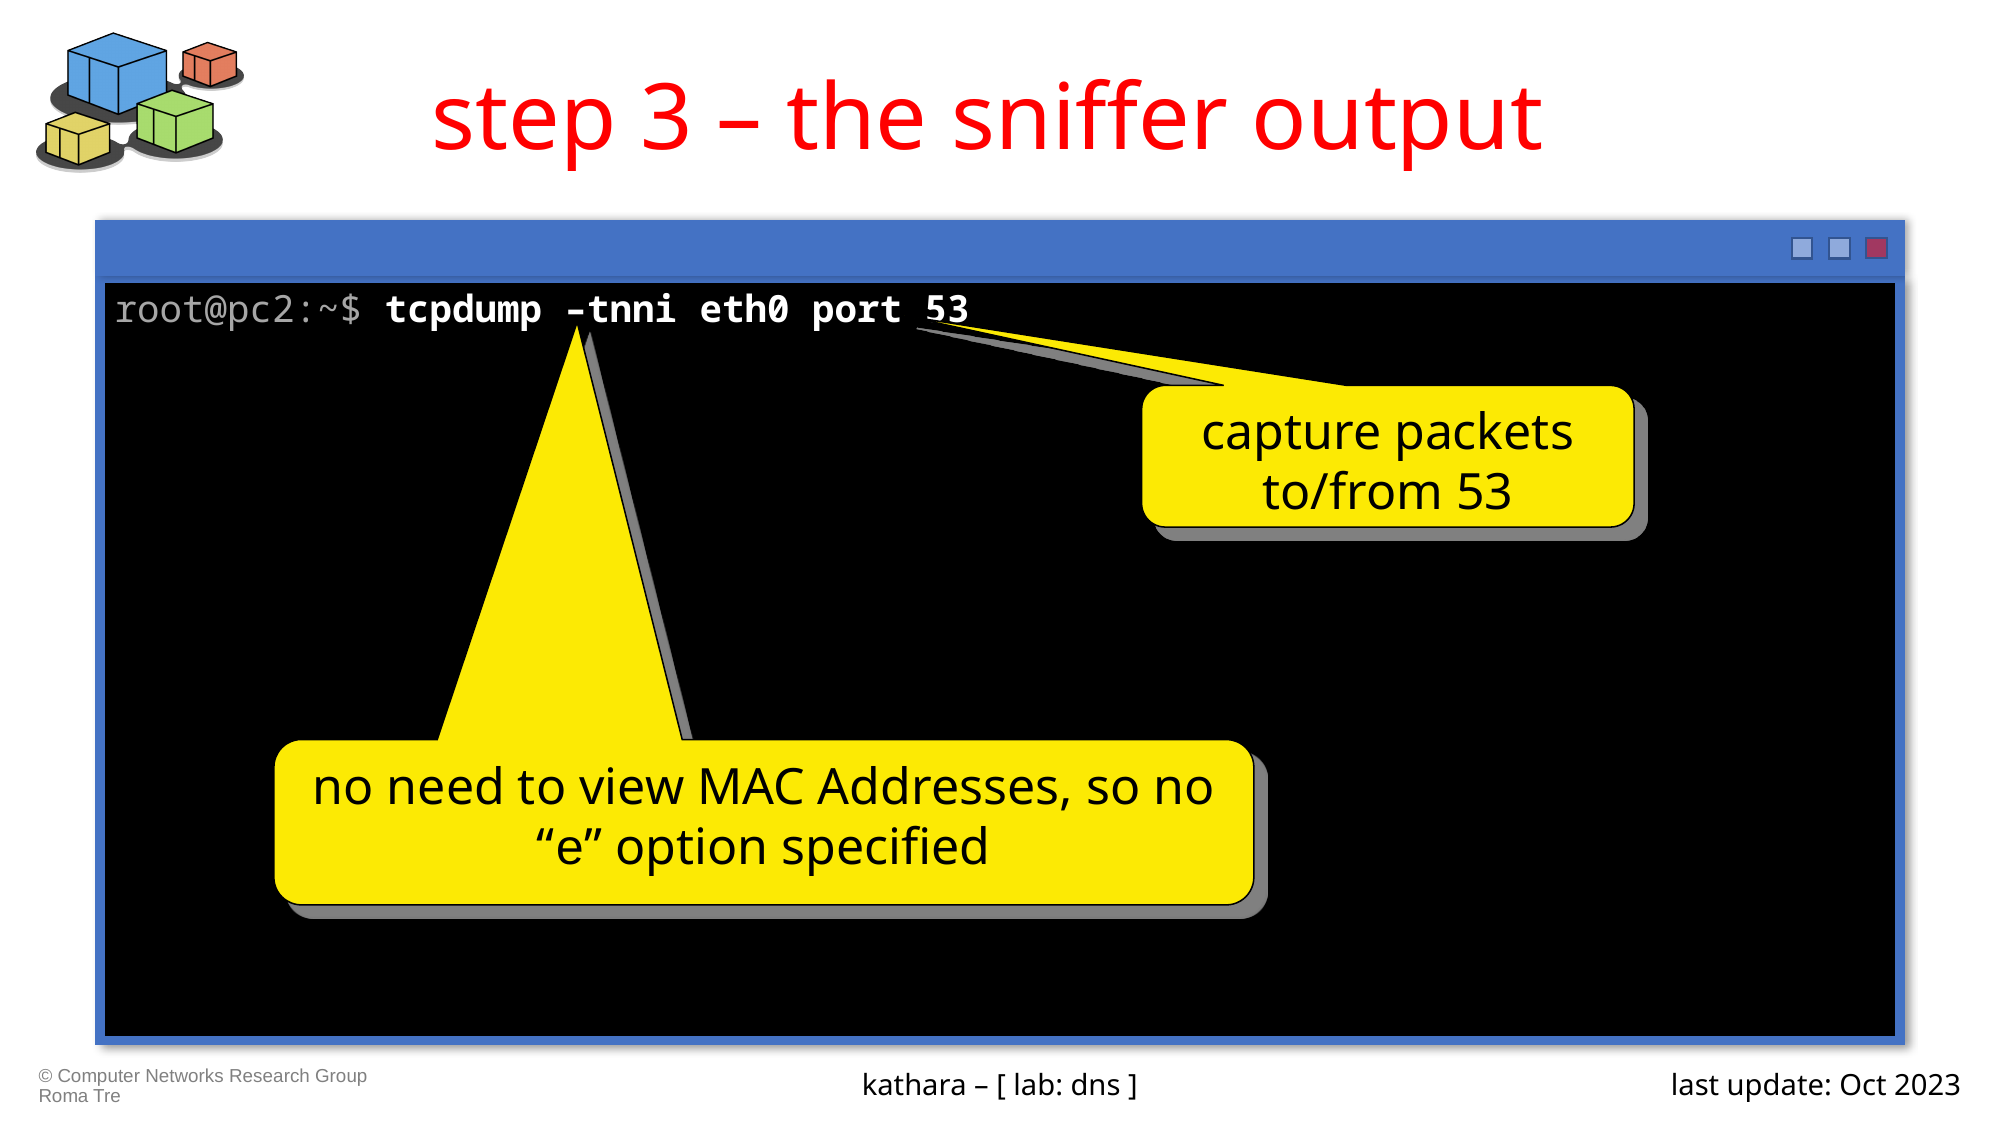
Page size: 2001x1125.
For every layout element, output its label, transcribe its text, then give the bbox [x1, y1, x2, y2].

footer kathara – [ lab: dns ] [511, 1058, 1489, 1114]
title step 3 – the sniffer output [99, 19, 1900, 207]
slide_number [1519, 1058, 1977, 1114]
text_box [99, 224, 1901, 1041]
picture [36, 32, 99, 173]
